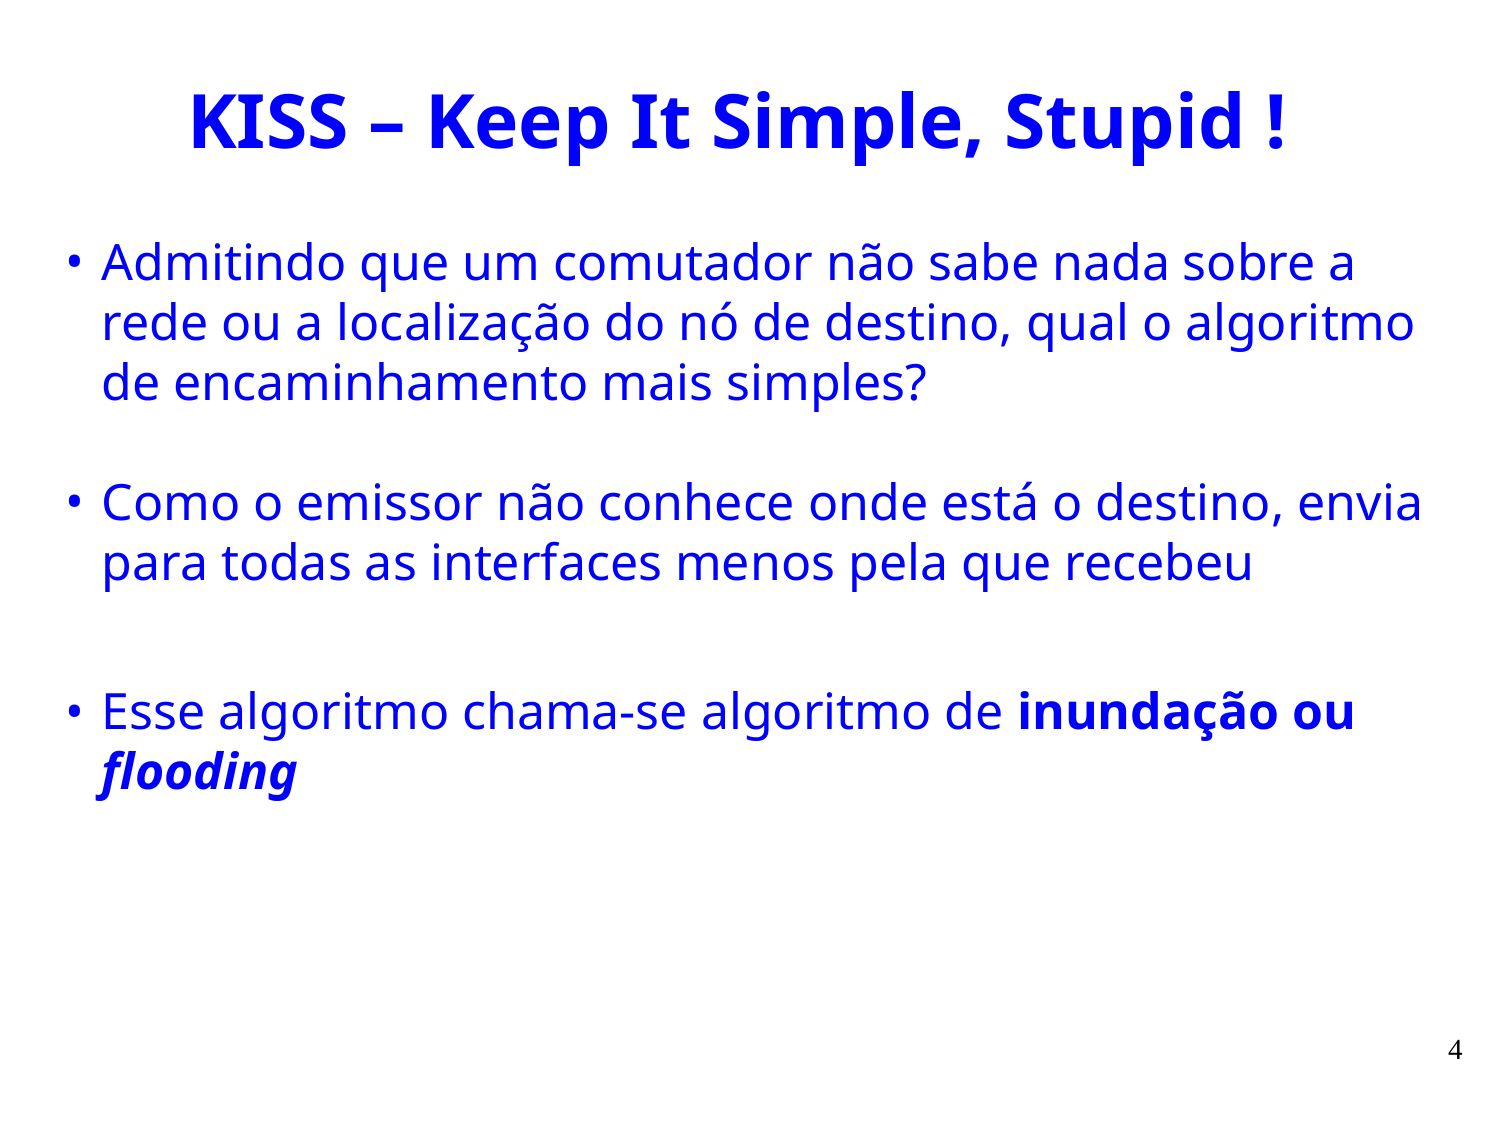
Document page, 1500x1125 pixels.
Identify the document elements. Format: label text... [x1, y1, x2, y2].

slide_number 4 [1127, 1023, 1478, 1102]
title KISS – Keep It Simple, Stupid ! [50, 62, 1425, 175]
list Admitindo que um comutador não sabe nada sobre a rede ou a localização do nó de destino, qual o algoritmo de encaminhamento mais simples? Como o emissor não conhece onde está o destino, envia para todas as interfaces menos pela que recebeu Esse algoritmo chama-se algoritmo de inundação ou flooding [50, 223, 1463, 974]
